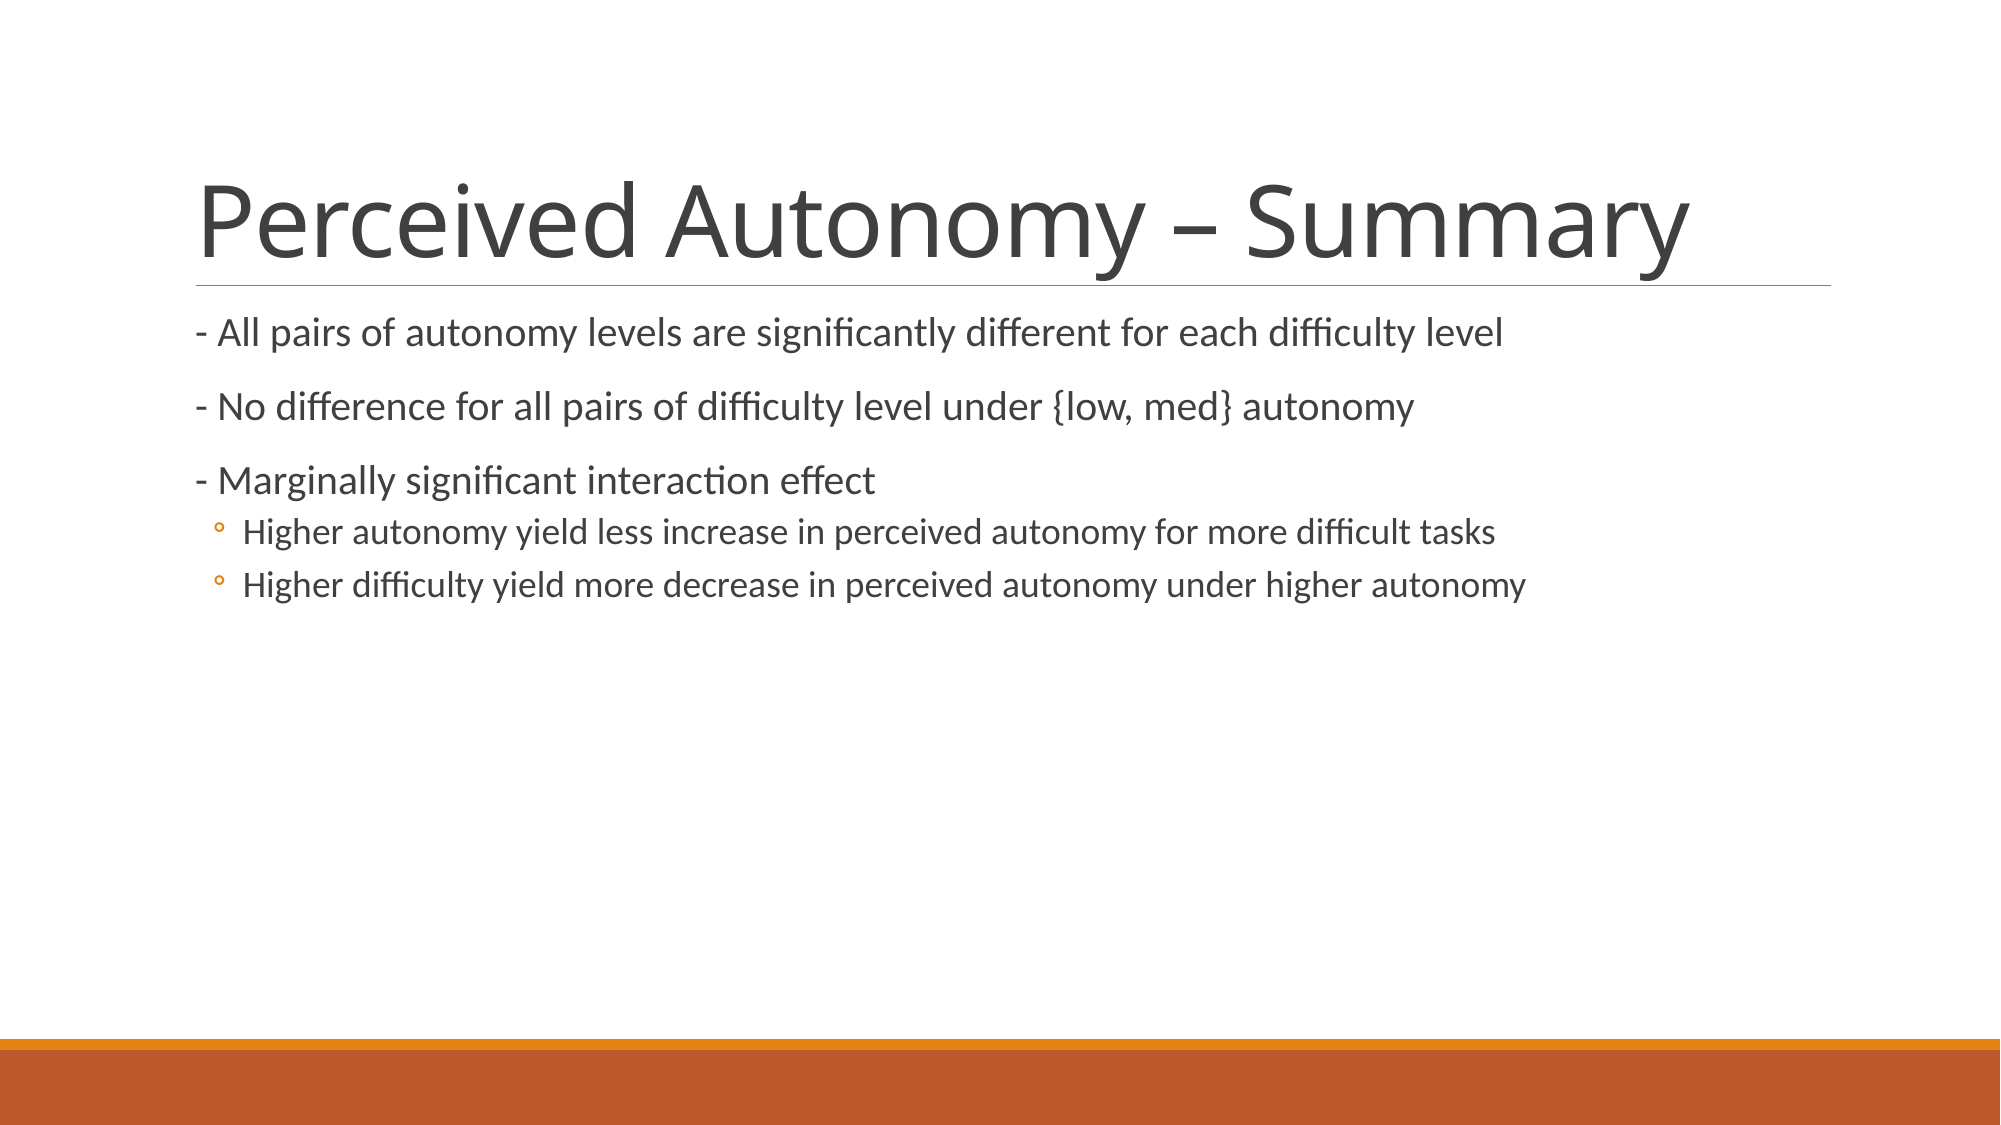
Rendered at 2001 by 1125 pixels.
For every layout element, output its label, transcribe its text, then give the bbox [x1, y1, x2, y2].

list - All pairs of autonomy levels are significantly different for each difficulty level - No difference for all pairs of difficulty level under {low, med} autonomy - Marginally significant interaction effect Higher autonomy yield less increase in perceived autonomy for more difficult tasks Higher difficulty yield more decrease in perceived autonomy under higher autonomy [180, 302, 1830, 963]
title Perceived Autonomy – Summary [180, 47, 1830, 285]
